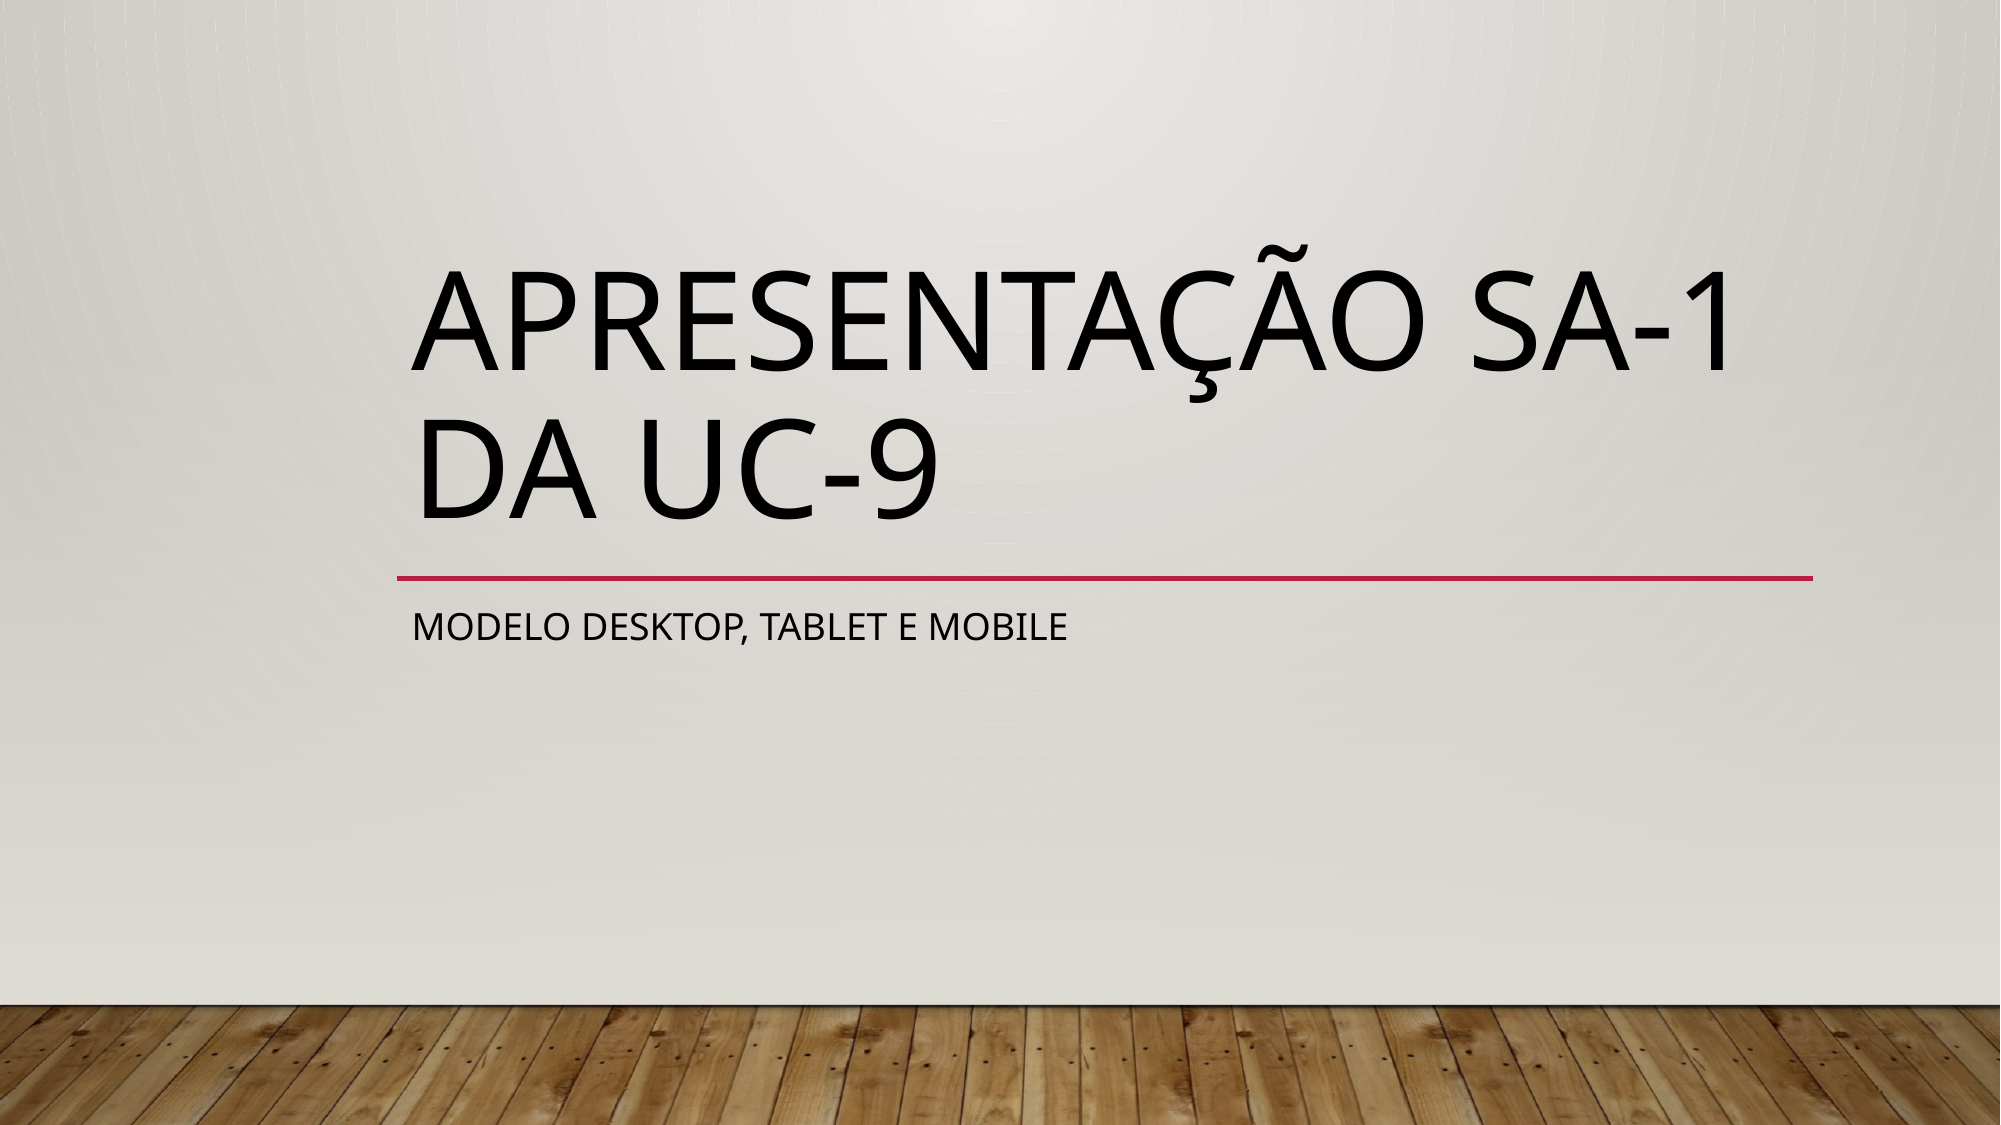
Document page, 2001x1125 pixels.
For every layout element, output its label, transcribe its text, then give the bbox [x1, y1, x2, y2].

subtitle Modelo desktop, tablet e mobile [396, 579, 1814, 740]
title Apresentação SA-1 da UC-9 [396, 131, 1814, 549]
picture [0, 1005, 2000, 1125]
